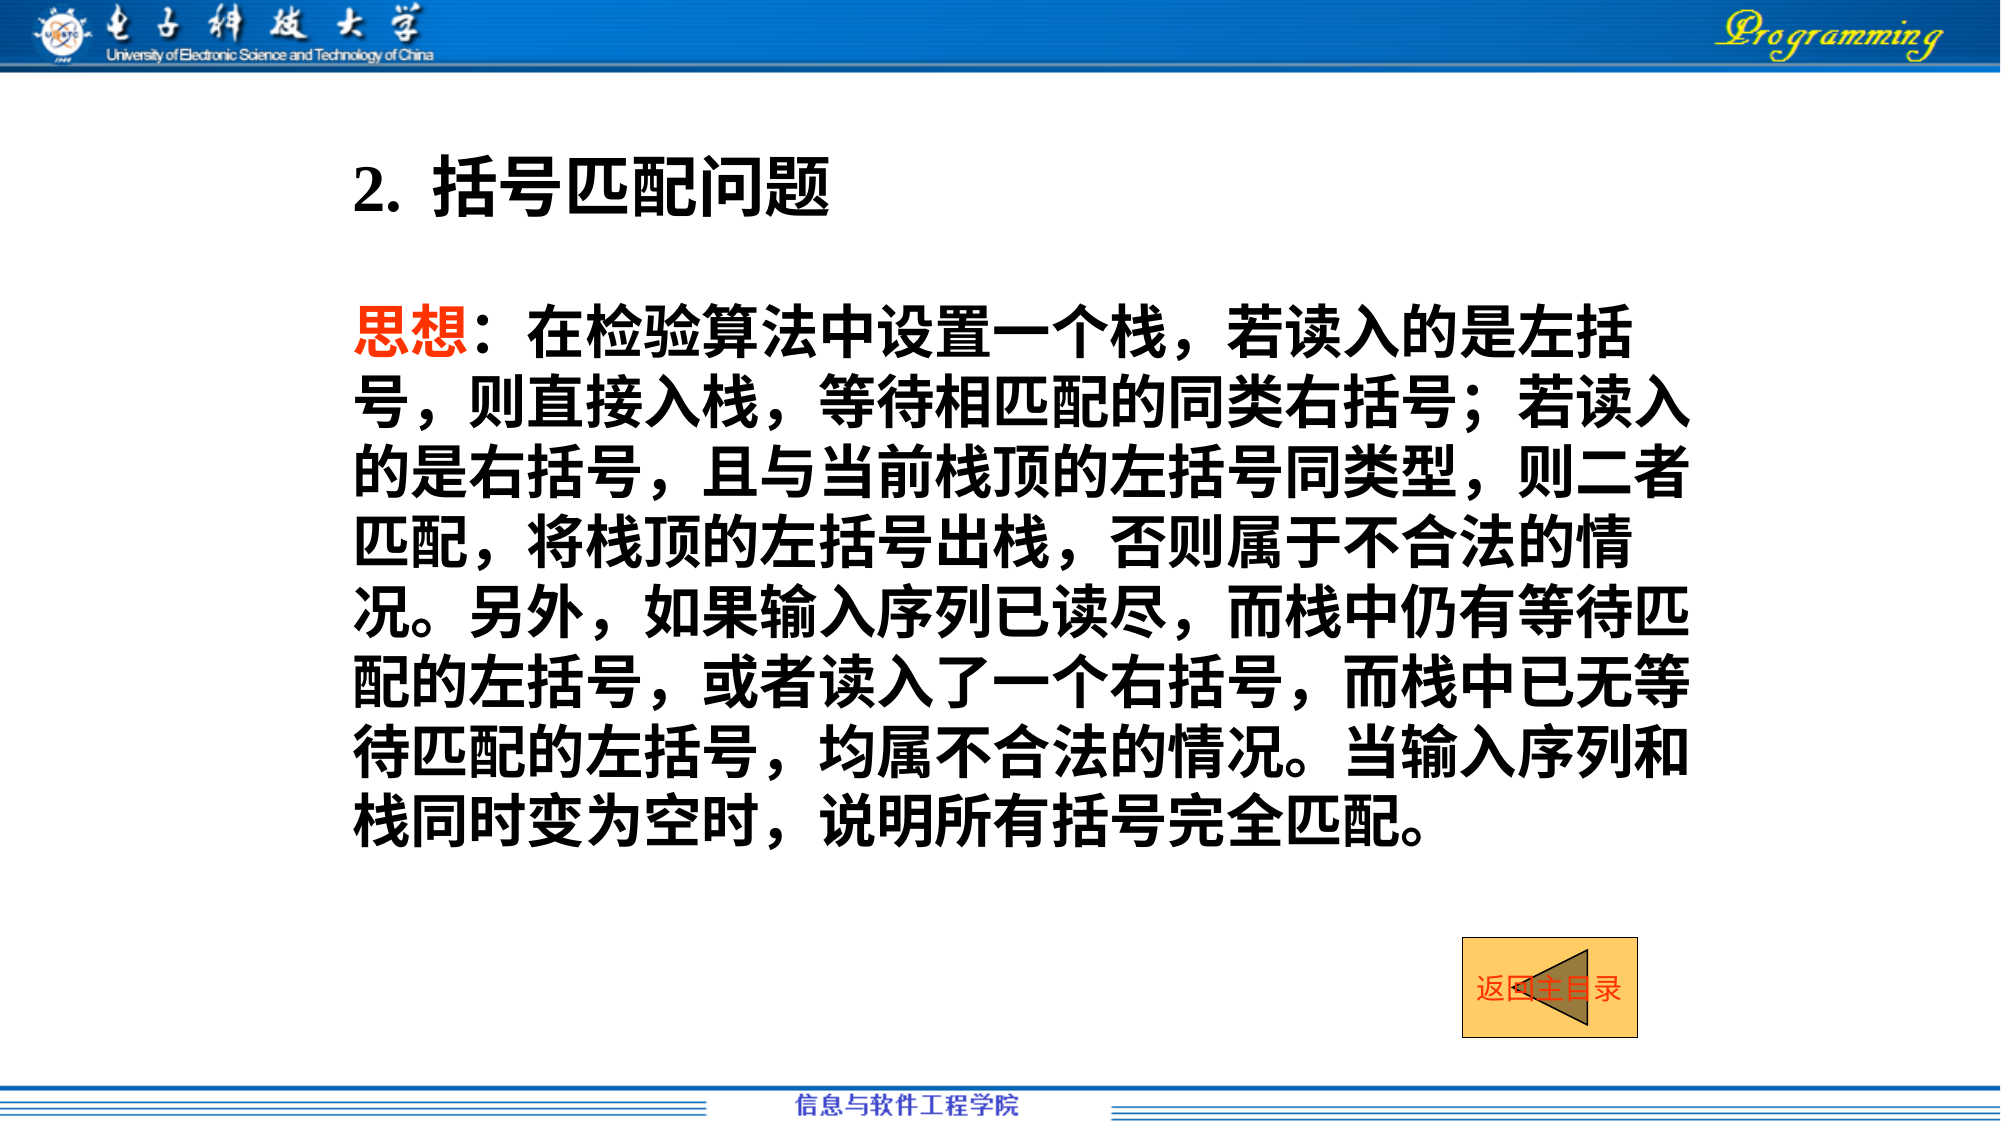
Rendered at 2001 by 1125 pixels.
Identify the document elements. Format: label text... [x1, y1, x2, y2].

text_box 2. 括号匹配问题 [337, 137, 1625, 233]
text_box 思想：在检验算法中设置一个栈，若读入的是左括号，则直接入栈，等待相匹配的同类右括号；若读入的是右括号，且与当前栈顶的左括号同类型，则二者匹配，将栈顶的左括号出栈，否则属于不合法的情况。另外，如果输入序列已读尽，而栈中仍有等待匹配的左括号，或者读入了一个右括号，而栈中已无等待匹配的左括号，均属不合法的情况。当输入序列和栈同时变为空时，说明所有括号完全匹配。 [337, 287, 1725, 862]
picture [0, 0, 2001, 1125]
text_box 返回主目录 [1462, 937, 1638, 1038]
